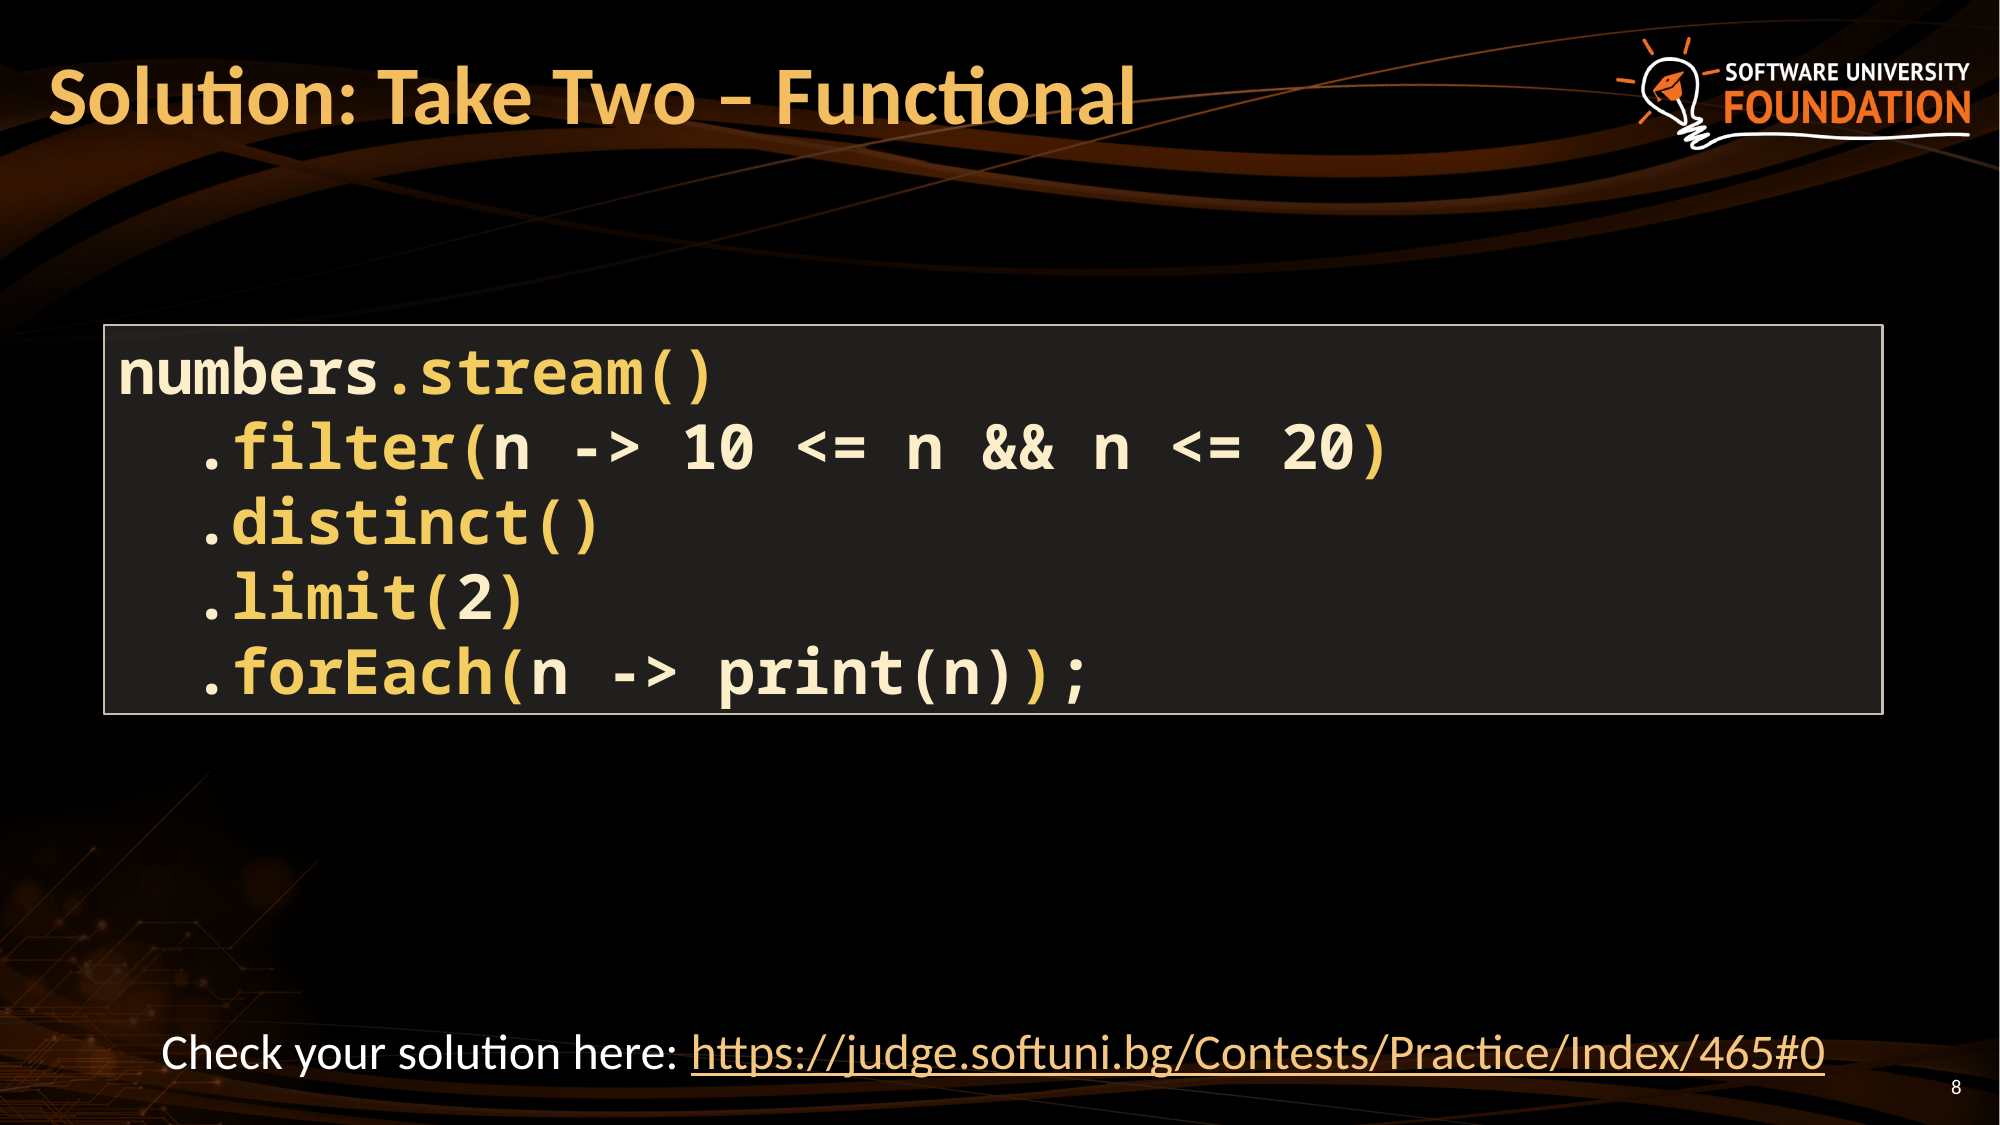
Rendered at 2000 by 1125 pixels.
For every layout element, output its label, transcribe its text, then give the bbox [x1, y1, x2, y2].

text_box numbers.stream() .filter(n -> 10 <= n && n <= 20) .distinct() .limit(2) .forEach(n -> print(n)); [104, 324, 1883, 715]
picture [0, 0, 2000, 1125]
text_box Check your solution here: https://judge.softuni.bg/Contests/Practice/Index/465#0 [124, 1011, 1863, 1087]
title Solution: Take Two – Functional [30, 6, 1602, 189]
slide_number 8 [1897, 1070, 1968, 1103]
